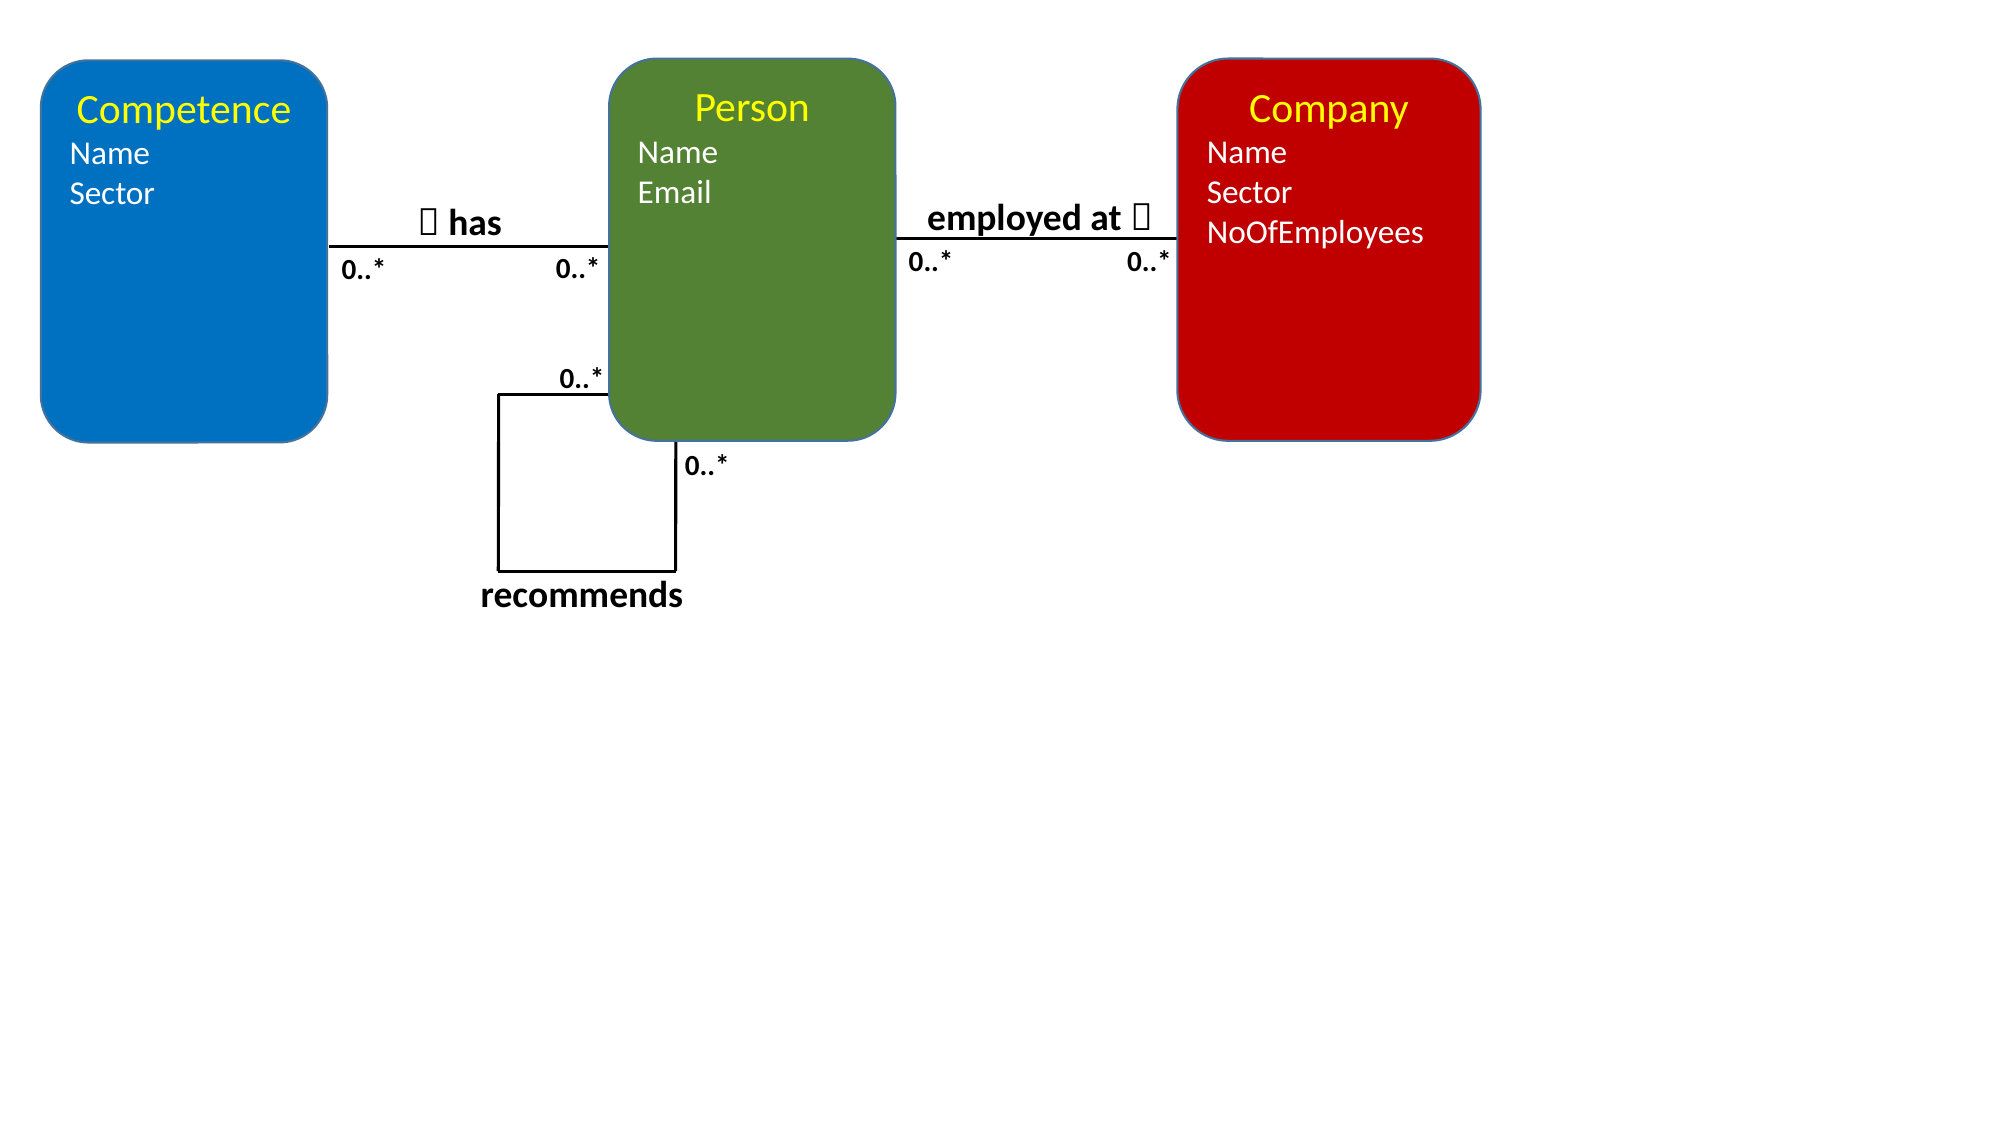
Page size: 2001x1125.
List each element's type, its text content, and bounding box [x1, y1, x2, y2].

text_box  has [394, 190, 517, 246]
text_box  has [402, 247, 517, 251]
text_box Company Name Sector NoOfEmployees [1176, 57, 1482, 442]
text_box 0..* [329, 242, 402, 246]
text_box employed at  [903, 185, 1168, 238]
text_box 0..* [678, 442, 745, 489]
text_box 0..* [541, 241, 608, 246]
text_box recommends [465, 562, 699, 623]
text_box 0..* [897, 234, 969, 238]
text_box 0..* [670, 442, 674, 489]
text_box Competence Name Sector [39, 59, 329, 444]
text_box 0..* [1112, 239, 1176, 285]
text_box Person Name Email [608, 57, 897, 442]
text_box 0..* [1112, 234, 1176, 238]
text_box 0..* [544, 351, 608, 393]
text_box 0..* [541, 247, 608, 292]
text_box 0..* [897, 239, 969, 285]
text_box 0..* [329, 247, 402, 293]
text_box employed at  [969, 239, 1112, 246]
text_box 0..* [544, 396, 608, 402]
